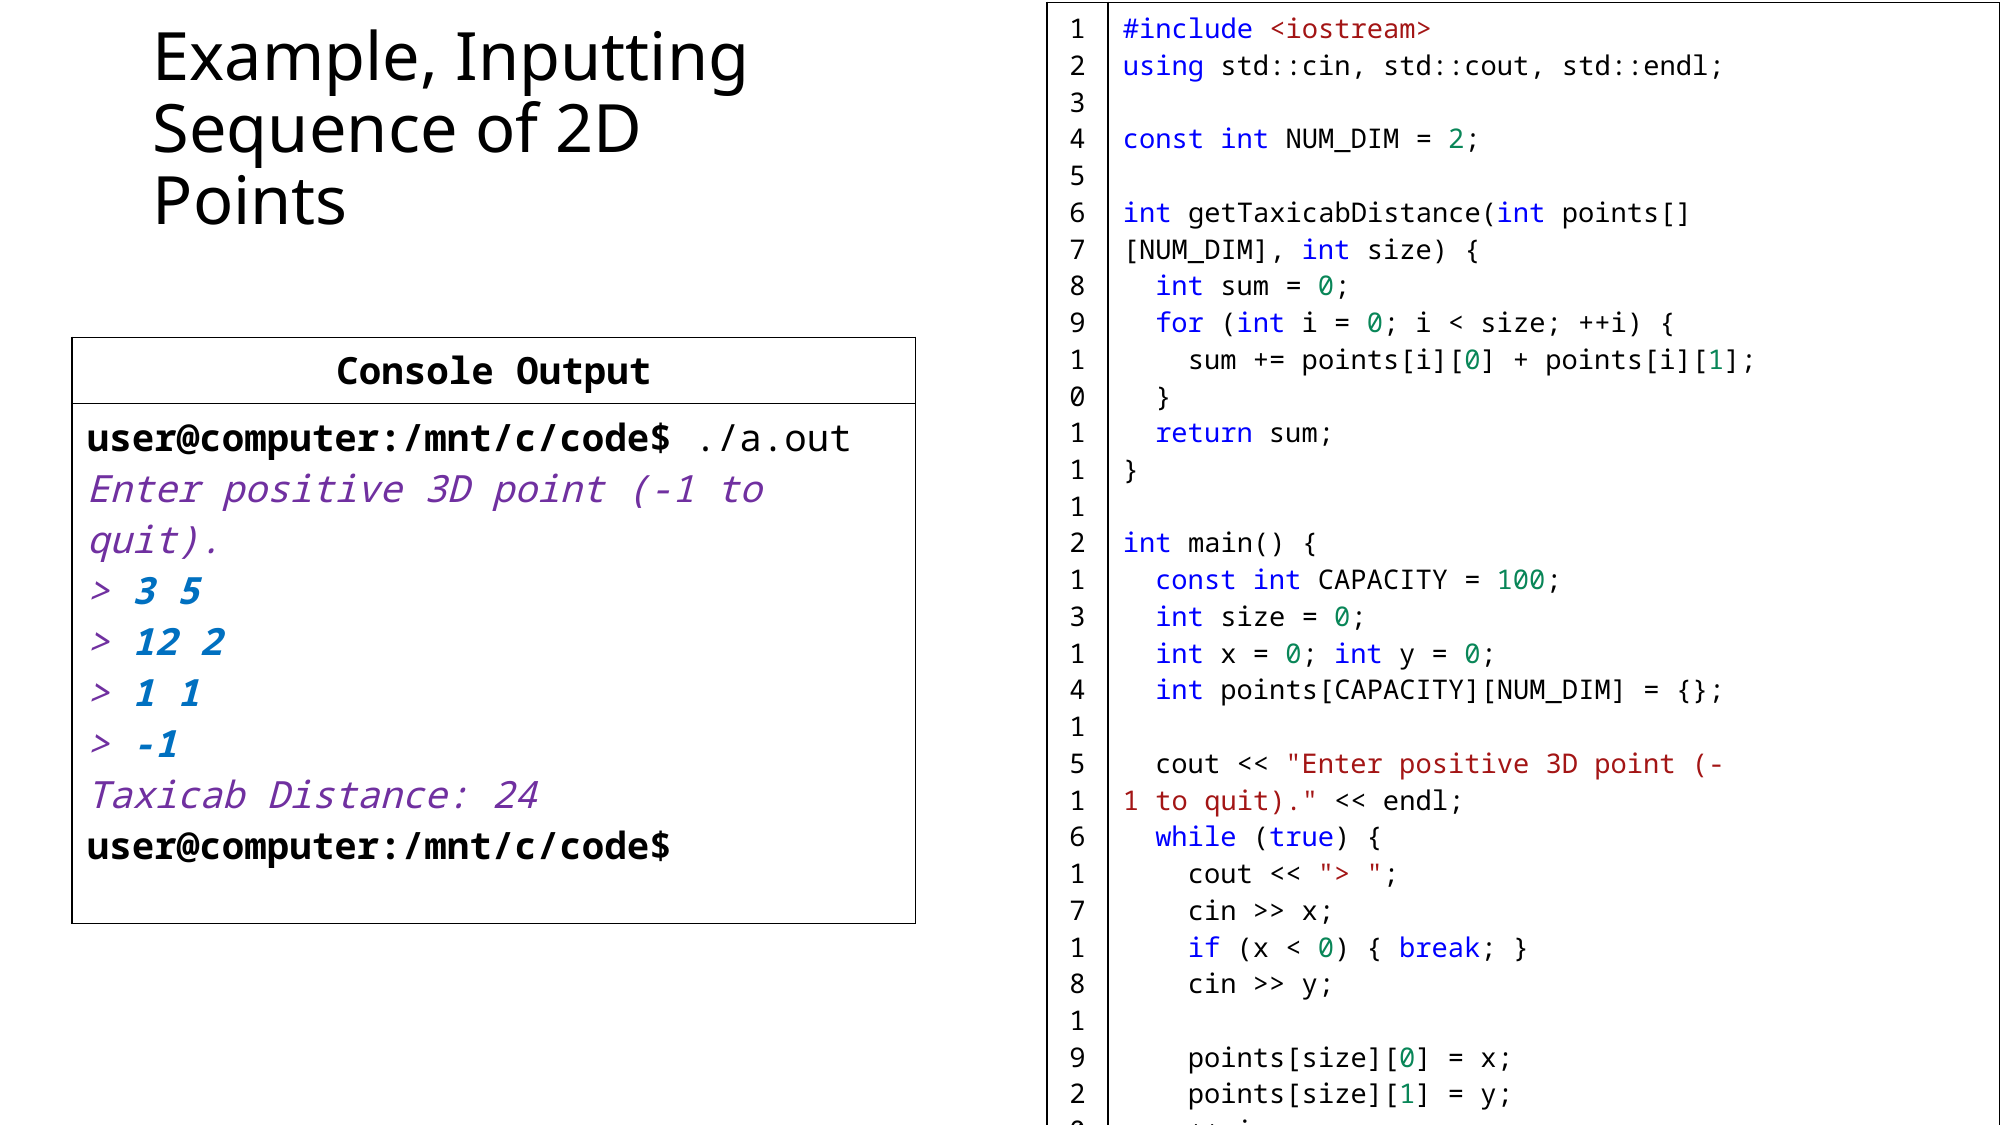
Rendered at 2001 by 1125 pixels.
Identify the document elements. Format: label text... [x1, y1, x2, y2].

title Example, Inputting Sequence of 2D Points [137, 0, 783, 247]
table_header Console Output [73, 338, 915, 403]
table_header #include <iostream> using std::cin, std::cout, std::endl; const int NUM_DIM = 2; int getTaxicabDistance(int points[][NUM_DIM], int size) { int sum = 0; for (int i = 0; i < size; ++i) { sum += points[i][0] + points[i][1]; } return sum; } int main() { const int CAPACITY = 100; int size = 0; int x = 0; int y = 0; int points[CAPACITY][NUM_DIM] = {}; cout << "Enter positive 3D point (-1 to quit)." << endl; while (true) { cout << "> "; cin >> x; if (x < 0) { break; } cin >> y; points[size][0] = x; points[size][1] = y; ++size; } cout << "Taxicab Distance: "; cout << getTaxicabDistance(points, size) << endl; return 0; } [1109, 3, 1999, 1125]
table_header 1 2 3 4 5 6 7 8 9 10 11 12 13 14 15 16 17 18 19 20 21 22 23 24 25 26 27 28 29 30 31 32 33 34 [1048, 3, 1107, 1125]
table_cell user@computer:/mnt/c/code$ ./a.out Enter positive 3D point (-1 to quit). > 3 5 > 12 2 > 1 1 > -1 Taxicab Distance: 24 user@computer:/mnt/c/code$ [73, 404, 915, 923]
